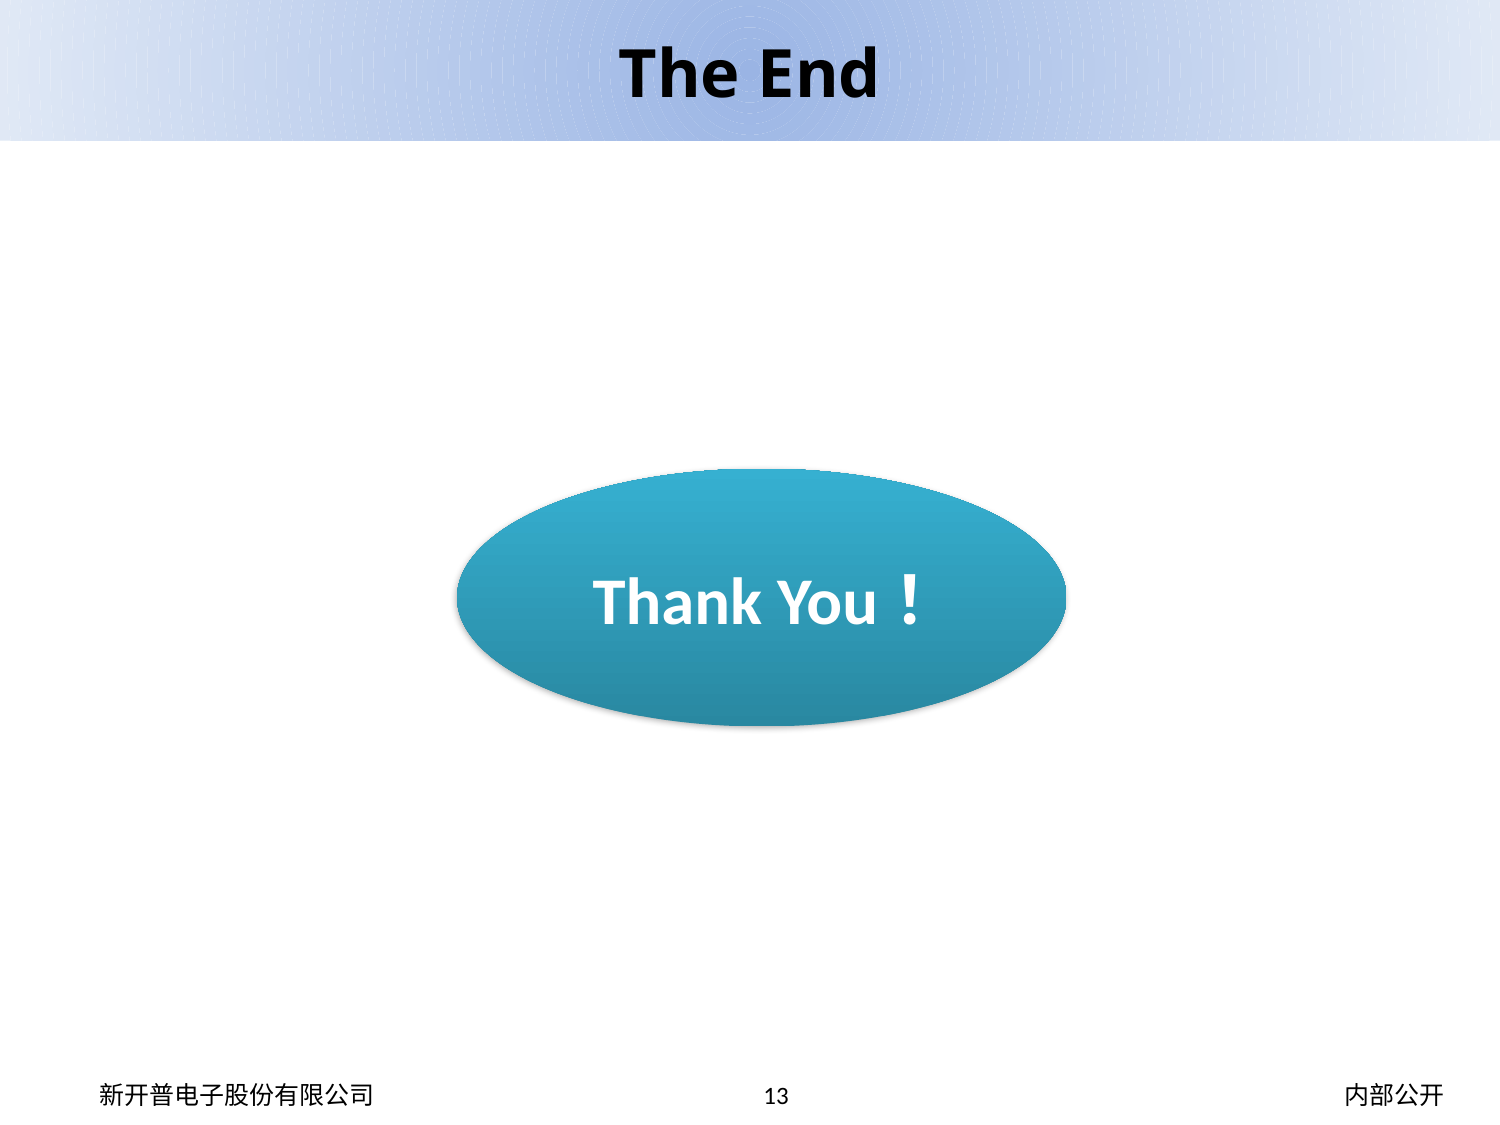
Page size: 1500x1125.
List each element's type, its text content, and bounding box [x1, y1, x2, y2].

footer 新开普电子股份有限公司 [40, 1065, 434, 1125]
text_box 内部公开 [1288, 1065, 1500, 1125]
text_box The End [0, 0, 1500, 141]
slide_number 13 [738, 1065, 804, 1125]
text_box Thank You！ [457, 468, 1067, 727]
